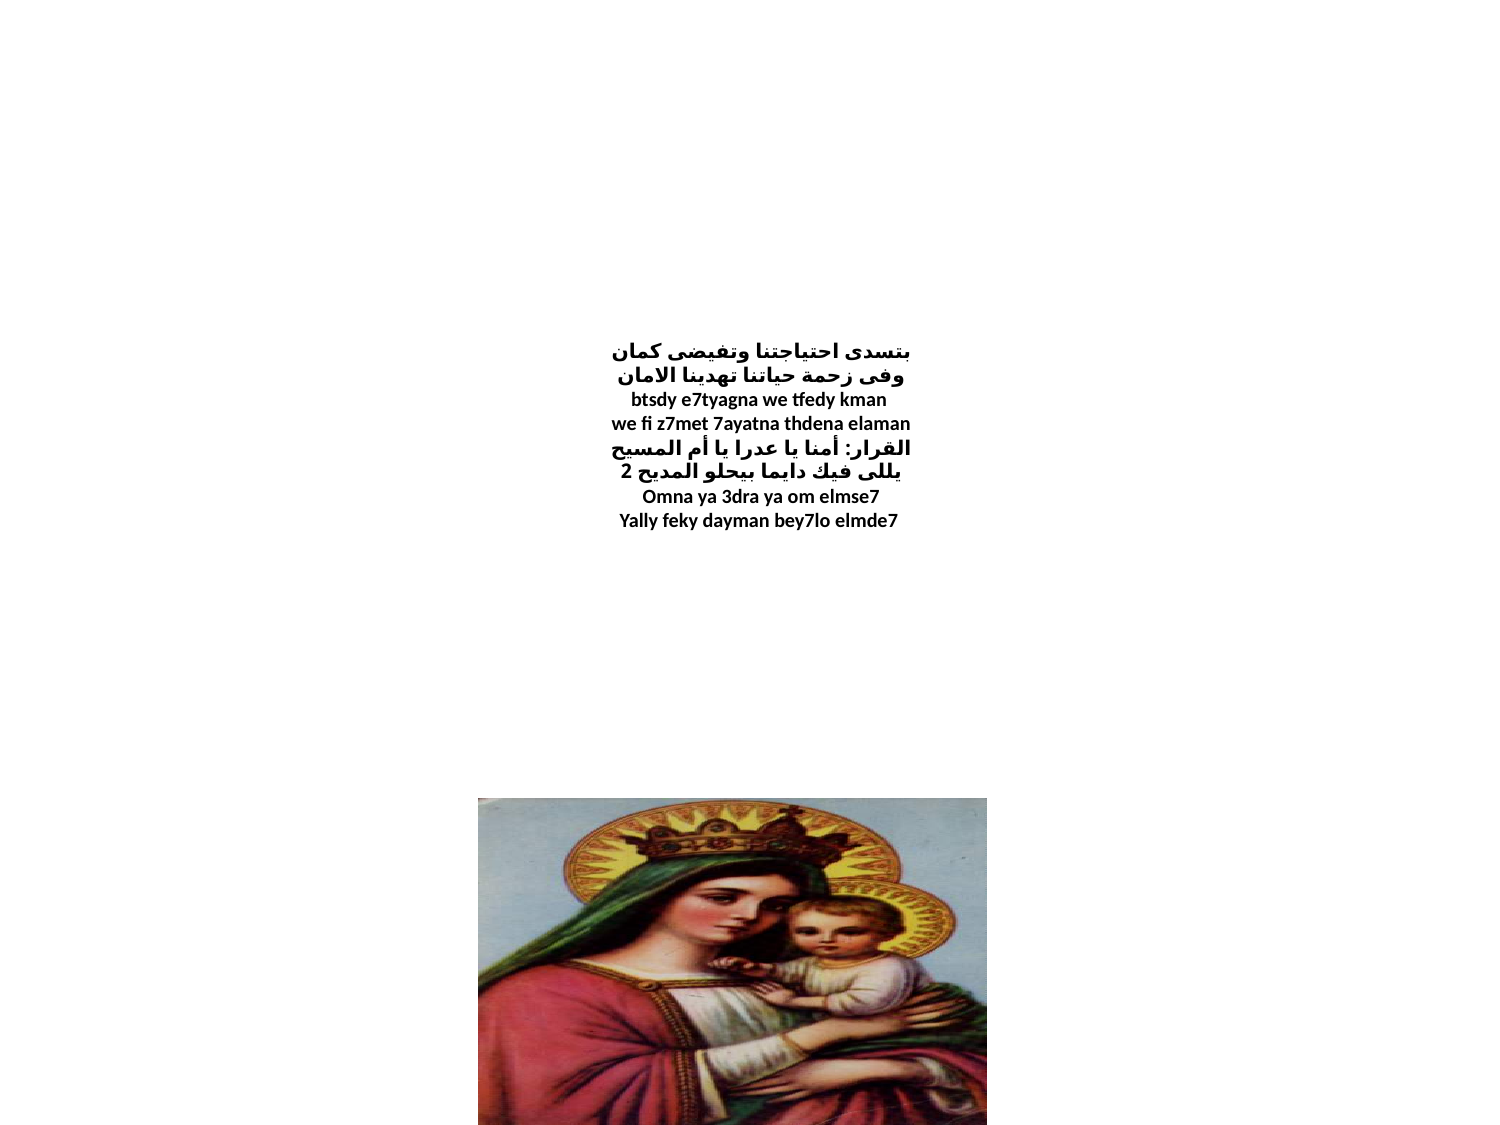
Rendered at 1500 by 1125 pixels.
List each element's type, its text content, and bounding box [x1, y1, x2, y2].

title بتسدى احتياجتنا وتفيضى كمان وفى زحمة حياتنا تهدينا الامان btsdy e7tyagna we tfedy kman we fi z7met 7ayatna thdena elaman القرار: أمنا يا عدرا يا أم المسيح يللى فيك دايما بيحلو المديح 2 Omna ya 3dra ya om elmse7 Yally feky dayman bey7lo elmde7 [123, 326, 1399, 568]
picture [478, 798, 987, 1125]
